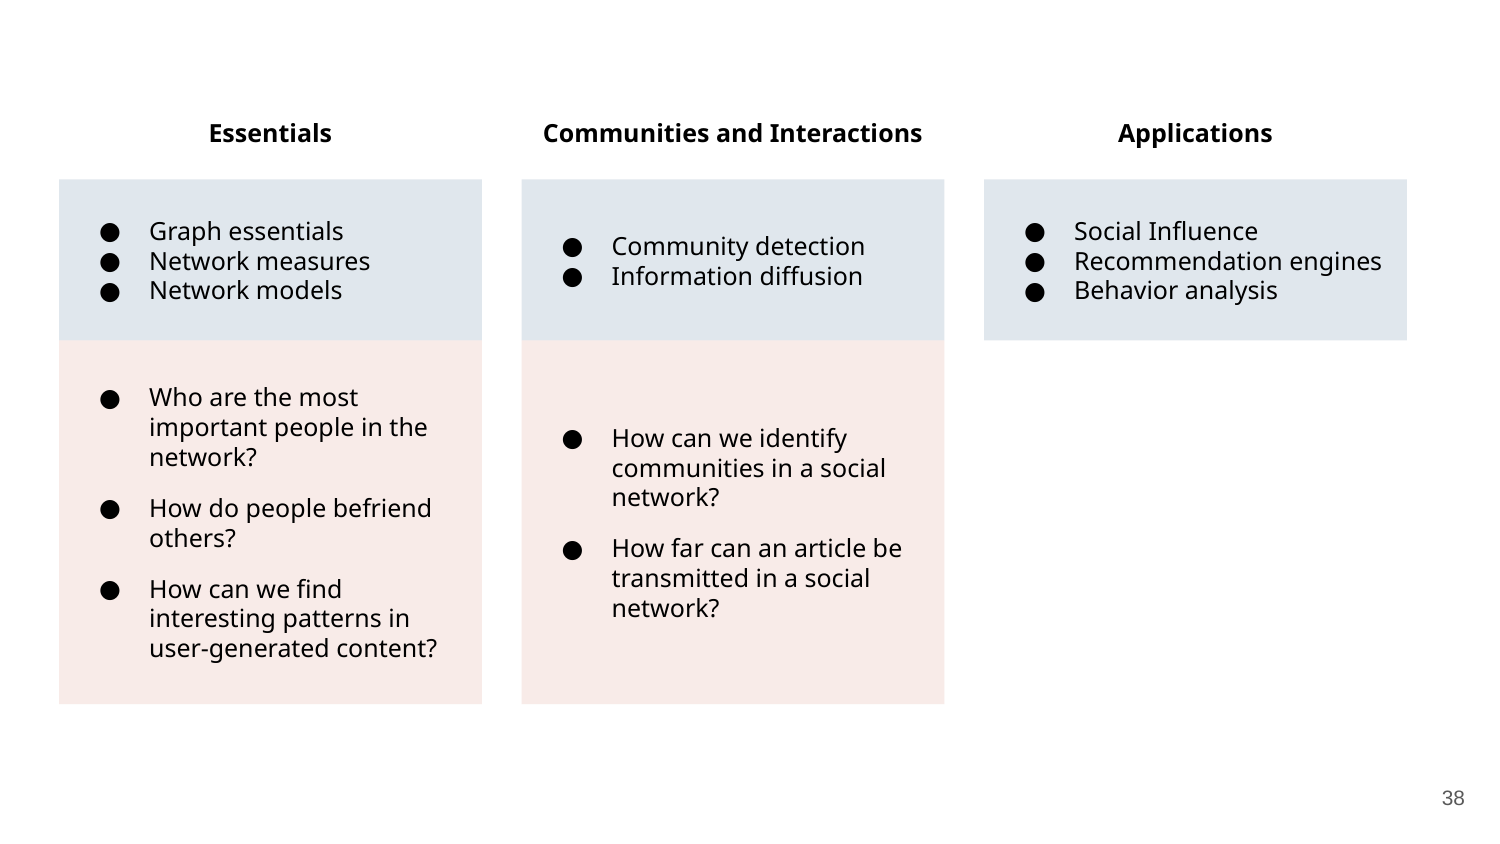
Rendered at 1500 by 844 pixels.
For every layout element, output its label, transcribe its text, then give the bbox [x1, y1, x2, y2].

text_box Applications [984, 99, 1407, 161]
text_box Graph essentials Network measures Network models [59, 179, 482, 340]
text_box Social Influence Recommendation engines Behavior analysis [984, 179, 1407, 341]
text_box How can we identify communities in a social network? How far can an article be transmitted in a social network? [521, 340, 945, 705]
text_box Communities and Interactions [521, 99, 945, 161]
slide_number 38 [1389, 764, 1480, 830]
text_box Essentials [59, 99, 482, 161]
text_box Who are the most important people in the network? How do people befriend others? How can we find interesting patterns in user-generated content? [59, 340, 482, 705]
text_box Community detection Information diffusion [521, 179, 945, 340]
